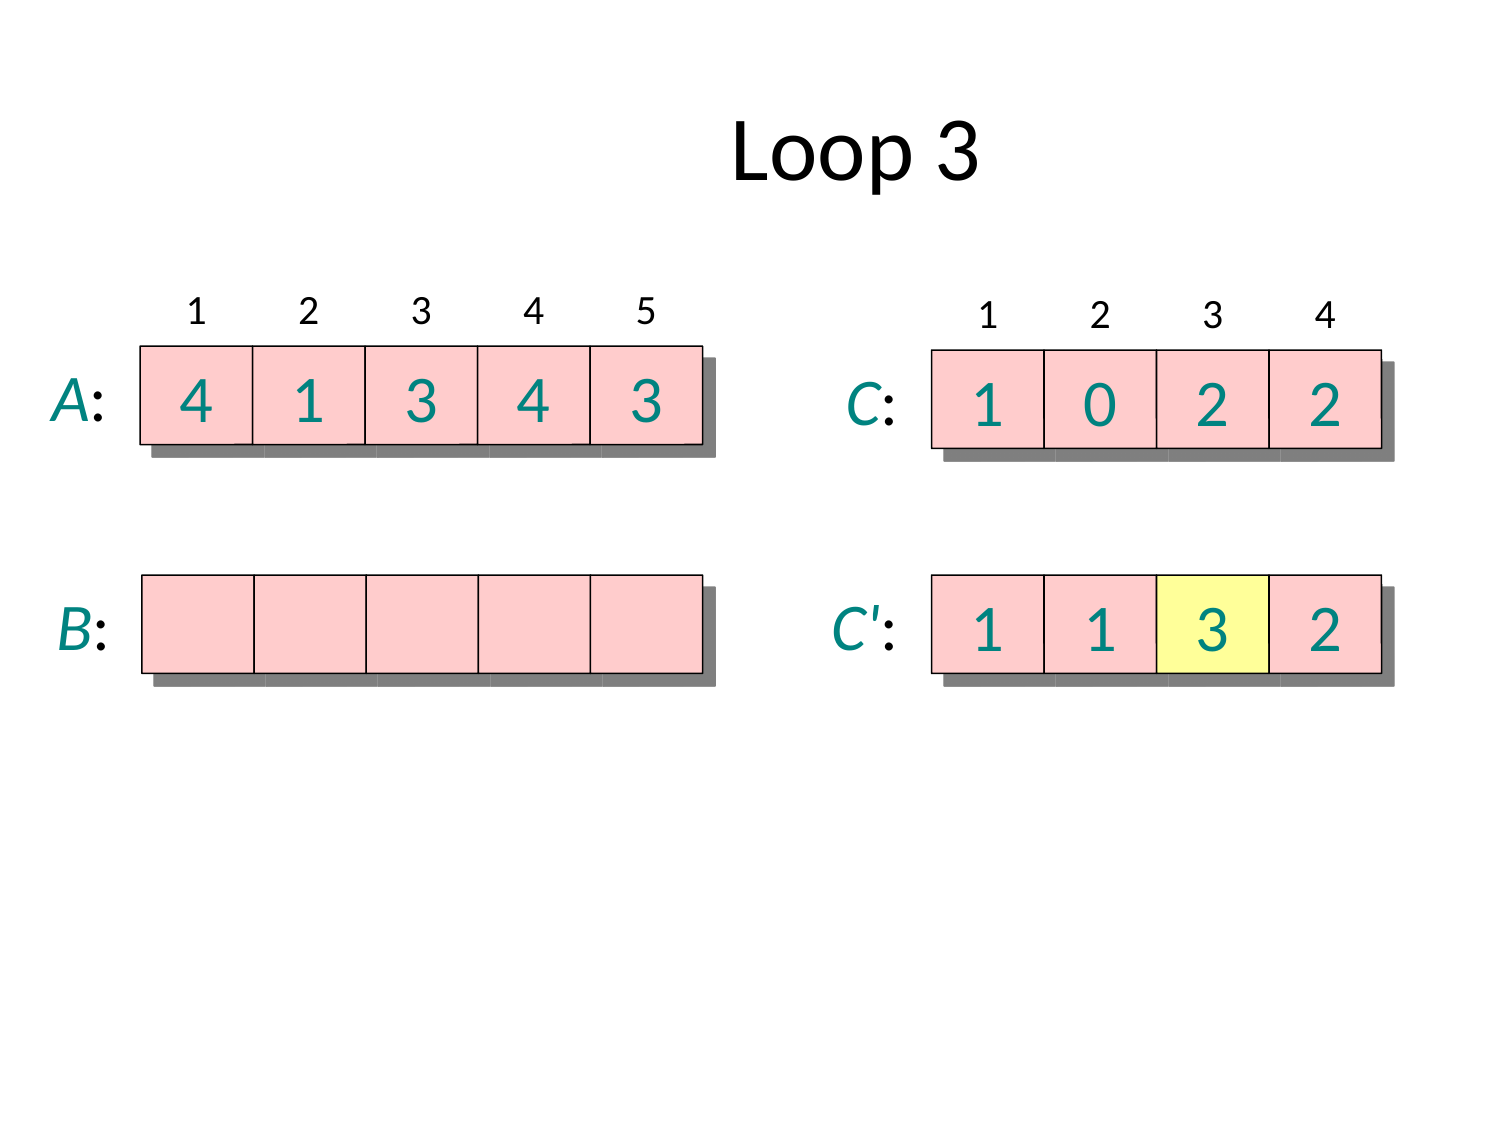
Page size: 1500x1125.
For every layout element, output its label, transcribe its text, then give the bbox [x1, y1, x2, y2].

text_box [931, 574, 1042, 674]
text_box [252, 345, 363, 445]
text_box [36, 574, 703, 674]
text_box 4 [1299, 278, 1351, 345]
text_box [1043, 349, 1155, 449]
text_box 2 [1074, 278, 1126, 345]
text_box 2 [283, 275, 335, 341]
title Loop 3 [237, 50, 1475, 238]
text_box C: [830, 351, 913, 447]
text_box 3 [395, 275, 447, 341]
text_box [1268, 349, 1382, 449]
text_box 4 [508, 275, 560, 341]
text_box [477, 345, 588, 445]
text_box 5 [620, 275, 672, 341]
text_box 1 [962, 278, 1014, 345]
text_box A: [36, 347, 123, 443]
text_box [139, 345, 251, 445]
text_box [1043, 574, 1155, 674]
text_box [1268, 574, 1382, 674]
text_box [589, 345, 703, 445]
text_box 3 [1187, 278, 1239, 345]
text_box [364, 345, 476, 445]
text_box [1156, 574, 1267, 674]
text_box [1156, 349, 1267, 449]
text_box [931, 349, 1042, 449]
text_box 1 [170, 275, 222, 341]
text_box C': [815, 576, 913, 672]
